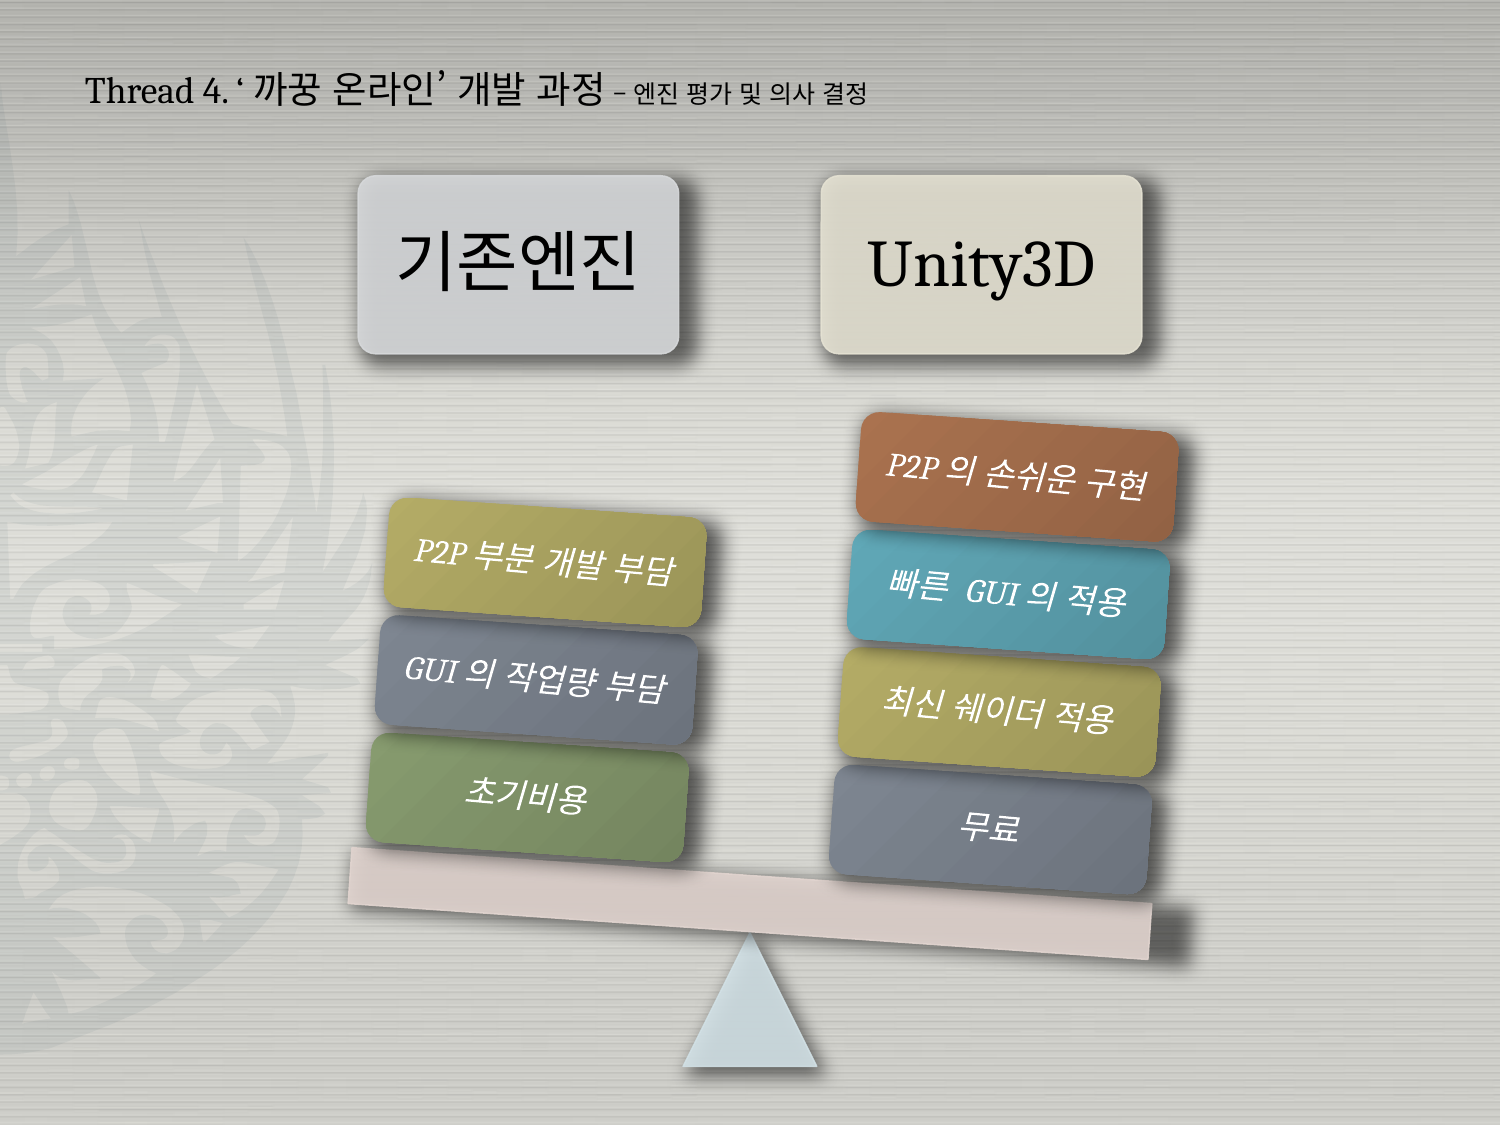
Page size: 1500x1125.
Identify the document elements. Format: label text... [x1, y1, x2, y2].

text_box Thread 4. ‘까꿍 온라인’ 개발 과정 – 엔진 평가 및 의사 결정 [70, 58, 1418, 119]
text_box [93, 175, 1407, 1067]
